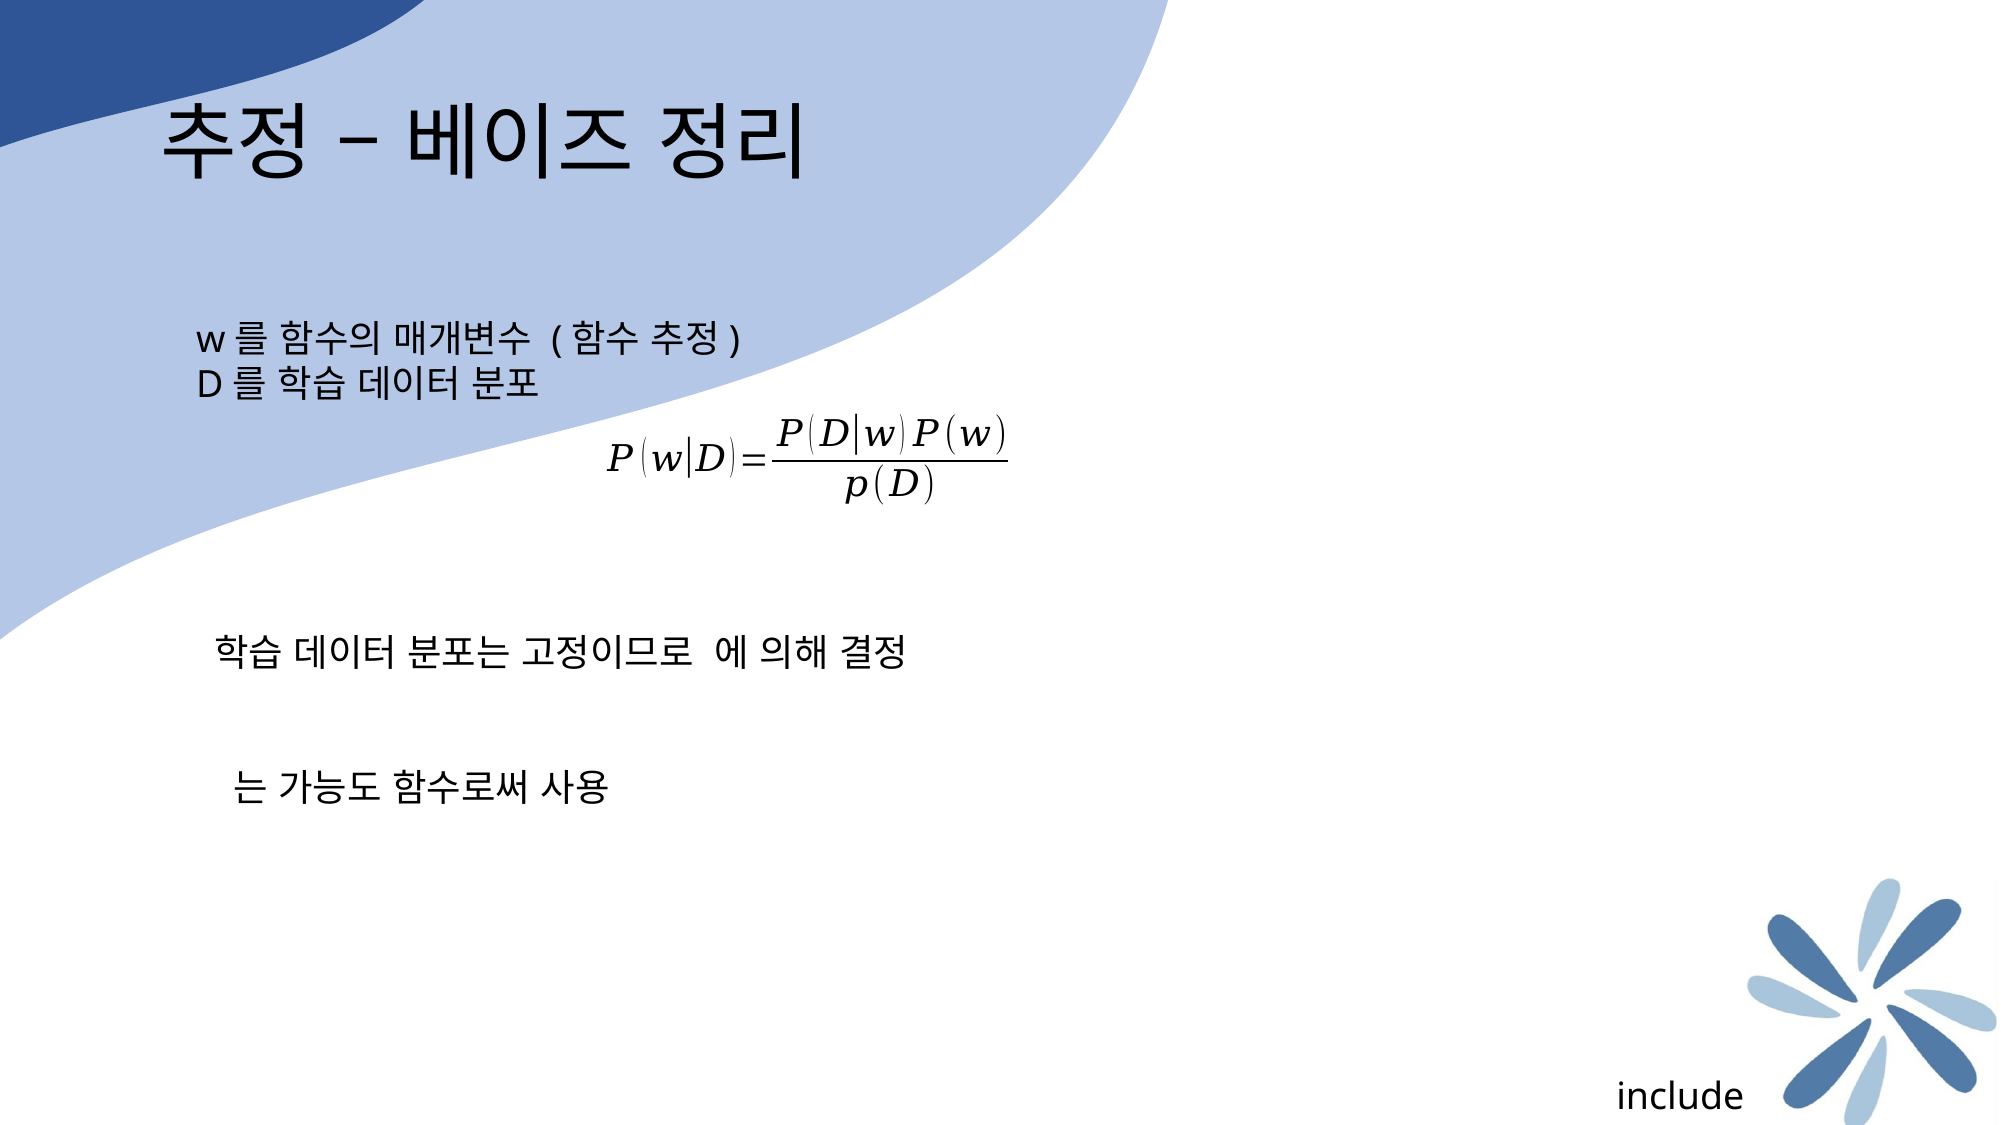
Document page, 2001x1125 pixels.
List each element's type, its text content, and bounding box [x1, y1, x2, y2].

list 추정 – 베이즈 정리 [145, 93, 1846, 244]
text_box w를 함수의 매개변수 (함수 추정) D를 학습 데이터 분포 [181, 307, 1179, 413]
picture [1747, 877, 1997, 1125]
